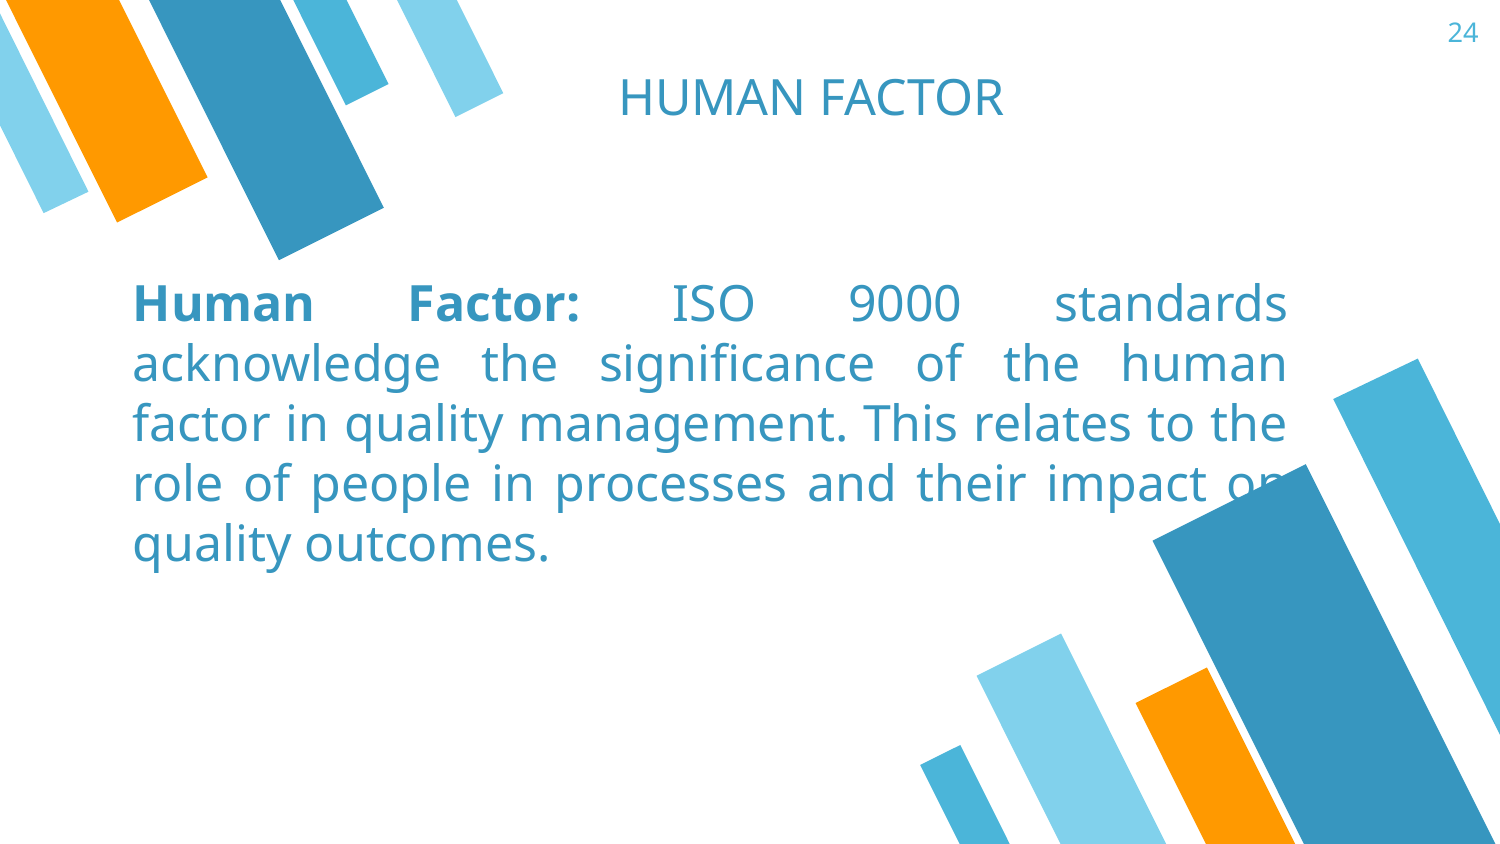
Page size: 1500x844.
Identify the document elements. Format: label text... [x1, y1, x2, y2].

text_box Human Factor: ISO 9000 standards acknowledge the significance of the human factor in quality management. This relates to the role of people in processes and their impact on quality outcomes. [105, 243, 1304, 601]
slide_number 24 [1403, 0, 1494, 65]
list HUMAN FACTOR [517, 64, 1092, 200]
